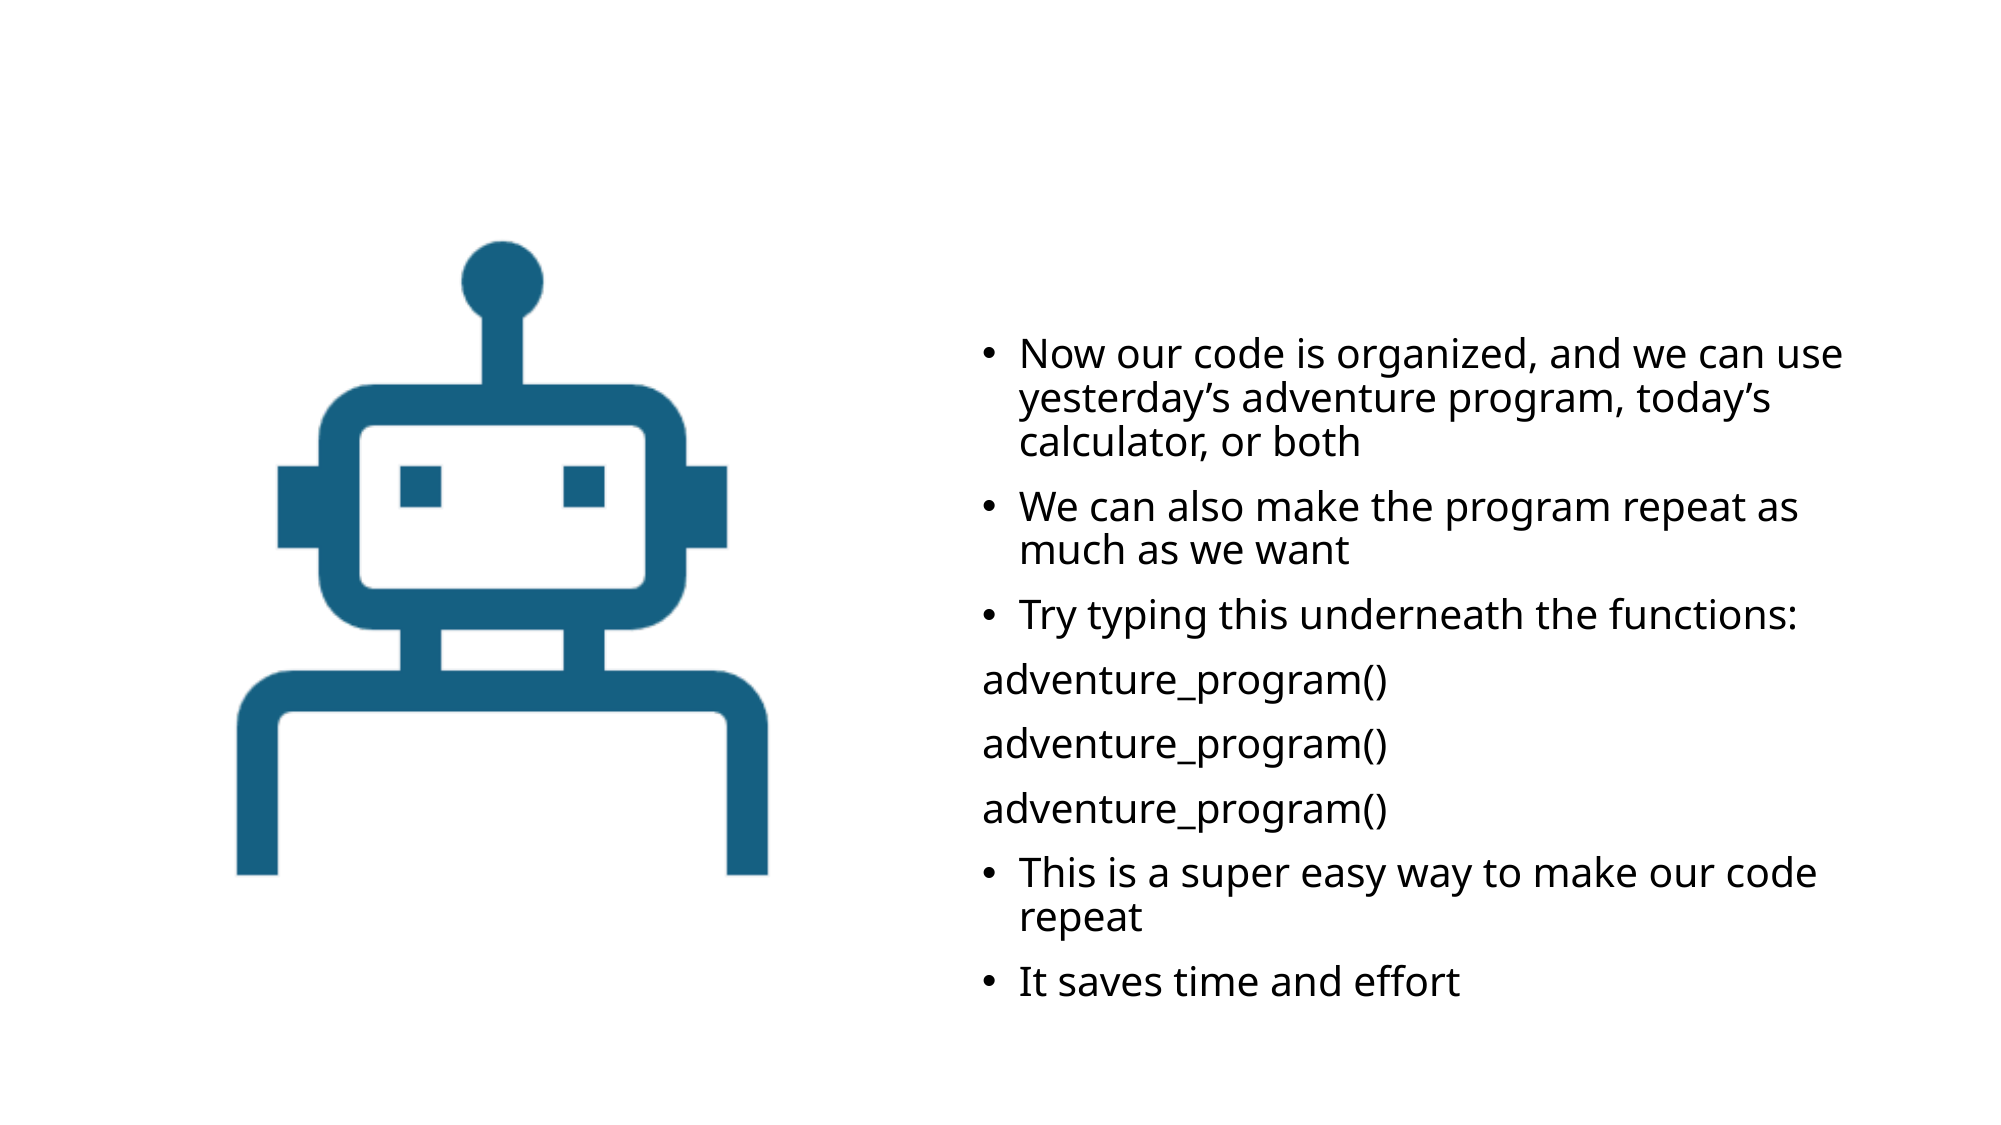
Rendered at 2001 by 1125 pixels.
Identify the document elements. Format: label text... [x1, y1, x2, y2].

list Now our code is organized, and we can use yesterday’s adventure program, today’s calculator, or both We can also make the program repeat as much as we want Try typing this underneath the functions: adventure_program() adventure_program() adventure_program() This is a super easy way to make our code repeat It saves time and effort [967, 325, 1863, 1014]
picture [114, 156, 900, 941]
